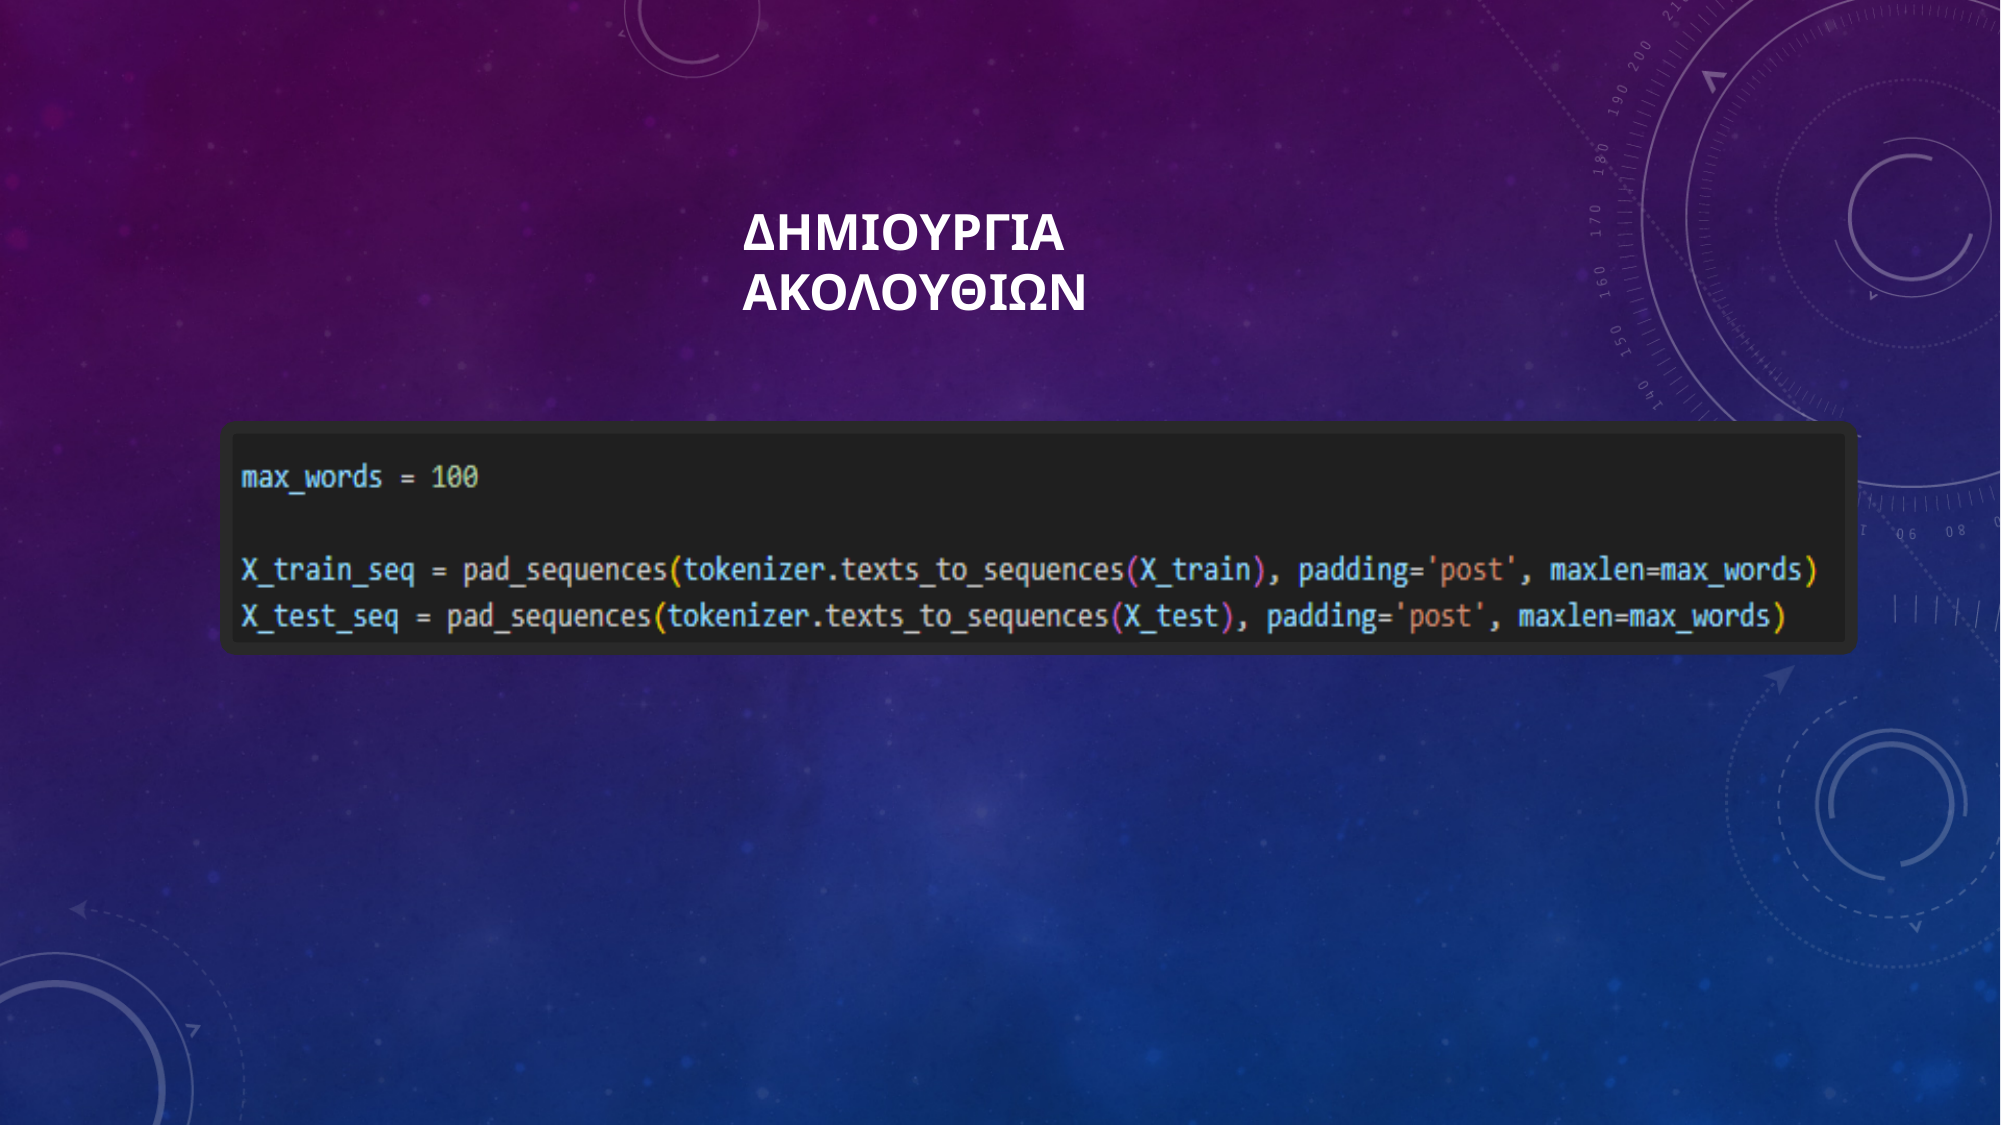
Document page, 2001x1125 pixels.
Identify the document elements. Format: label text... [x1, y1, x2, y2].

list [226, 427, 1852, 649]
title ΔΗΜΙΟΥΡΓΙΑ ΑΚΟΛΟΥΘΙΩΝ [727, 127, 1349, 366]
picture [0, 0, 2001, 1125]
